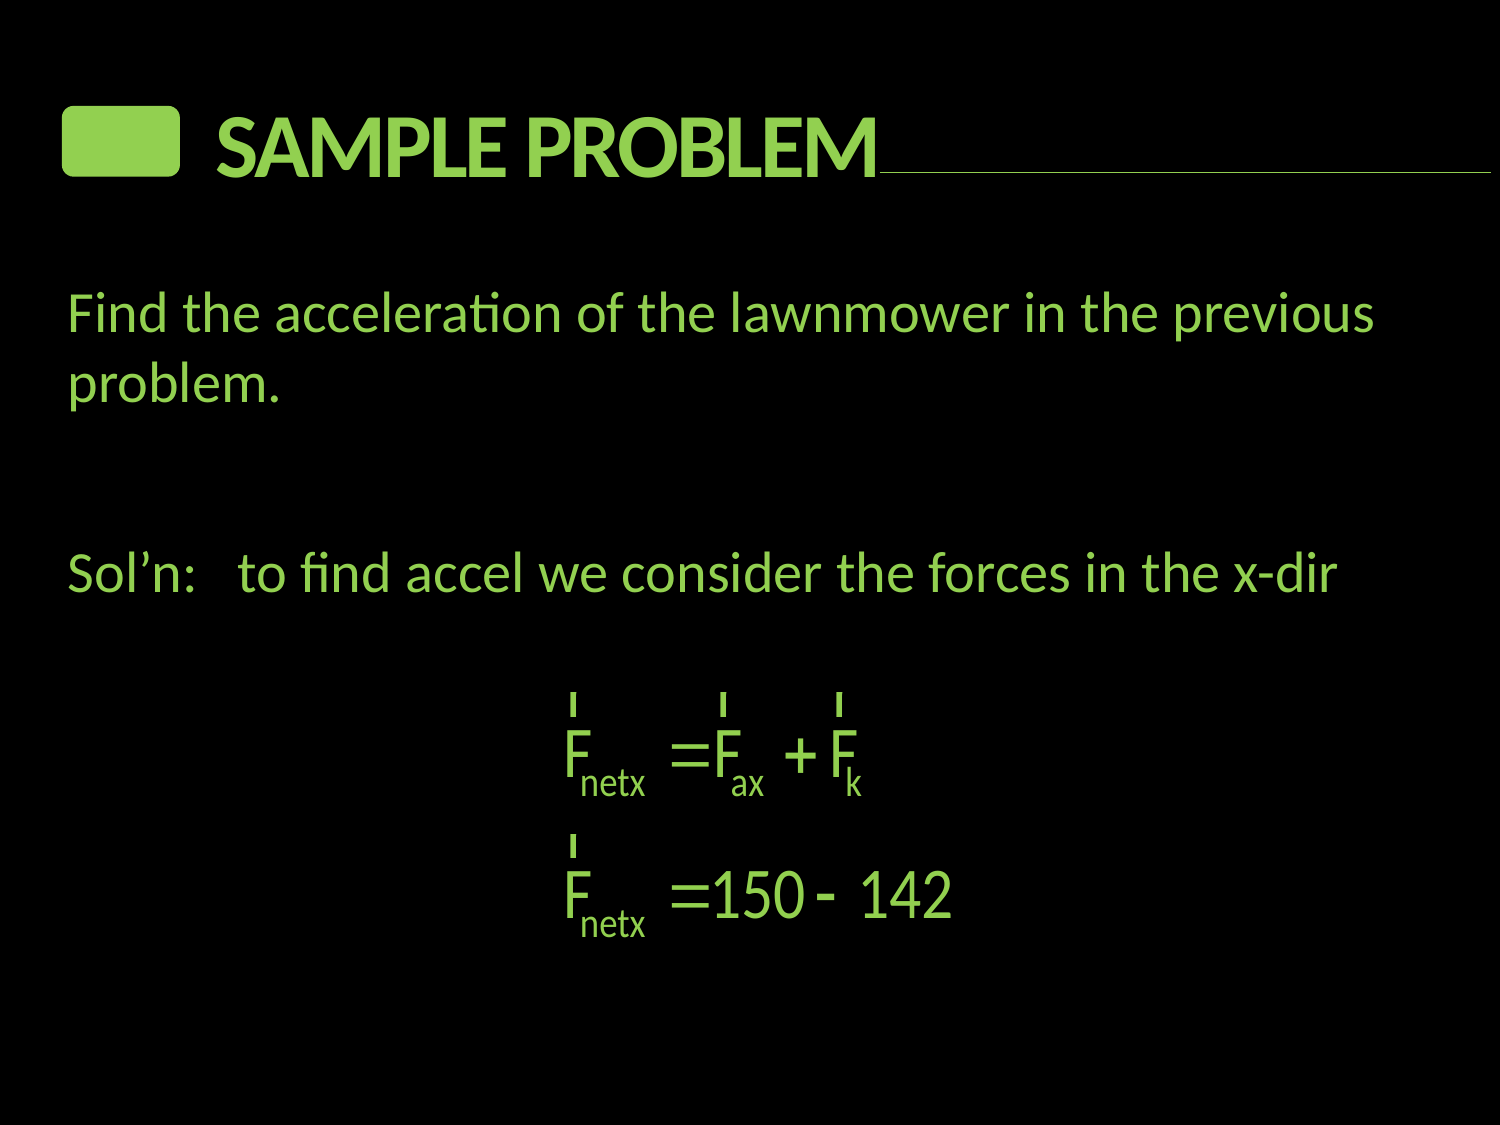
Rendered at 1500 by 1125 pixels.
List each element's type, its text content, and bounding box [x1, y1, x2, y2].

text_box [553, 833, 963, 956]
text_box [61, 77, 1492, 205]
text_box Sol’n: to find accel we consider the forces in the x-dir [53, 526, 1492, 612]
text_box Find the acceleration of the lawnmower in the previous problem. [53, 267, 1459, 422]
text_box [553, 692, 873, 814]
